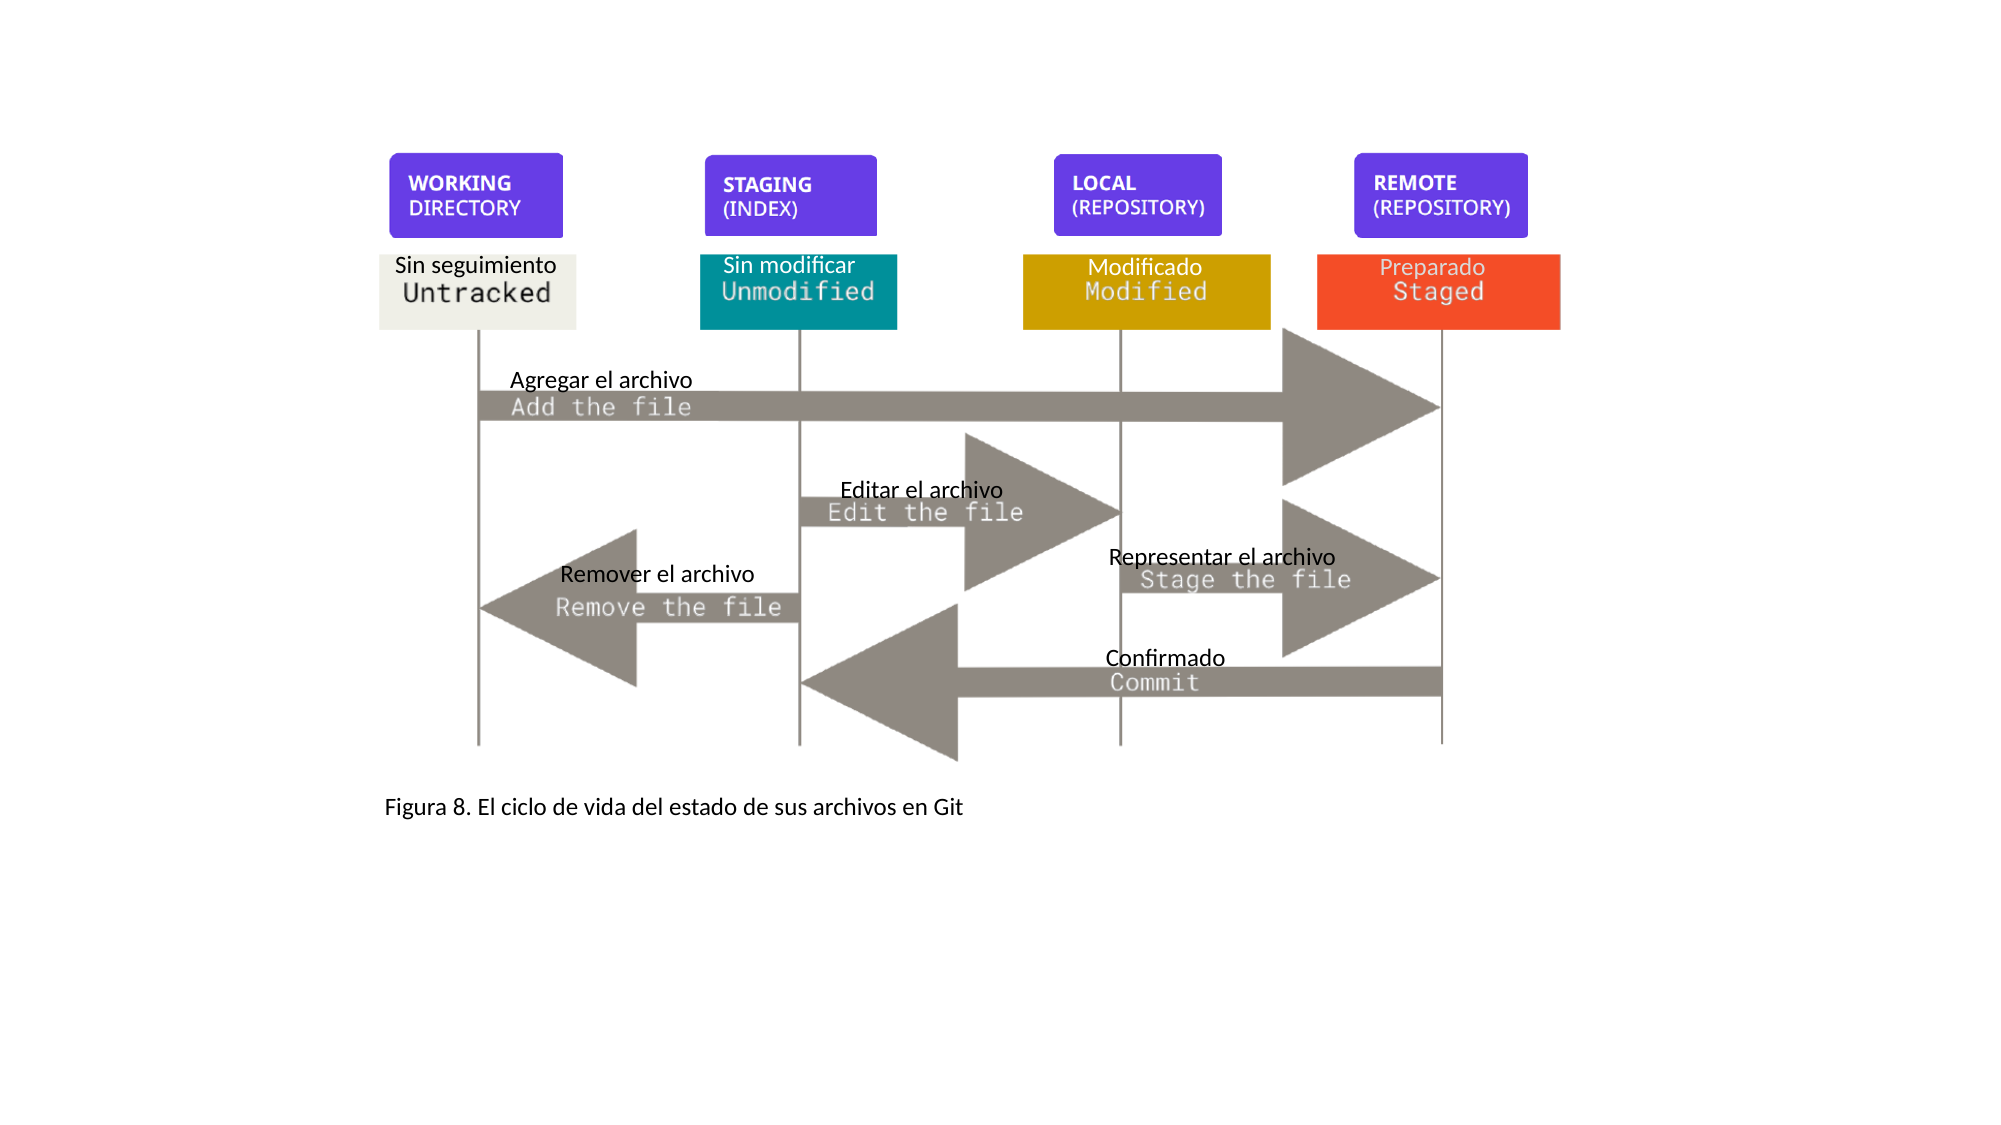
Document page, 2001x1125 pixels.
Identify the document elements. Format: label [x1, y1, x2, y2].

picture [389, 152, 563, 238]
picture [703, 154, 877, 236]
picture [1354, 151, 1528, 238]
text_box [344, 241, 1569, 829]
picture [1053, 154, 1222, 236]
